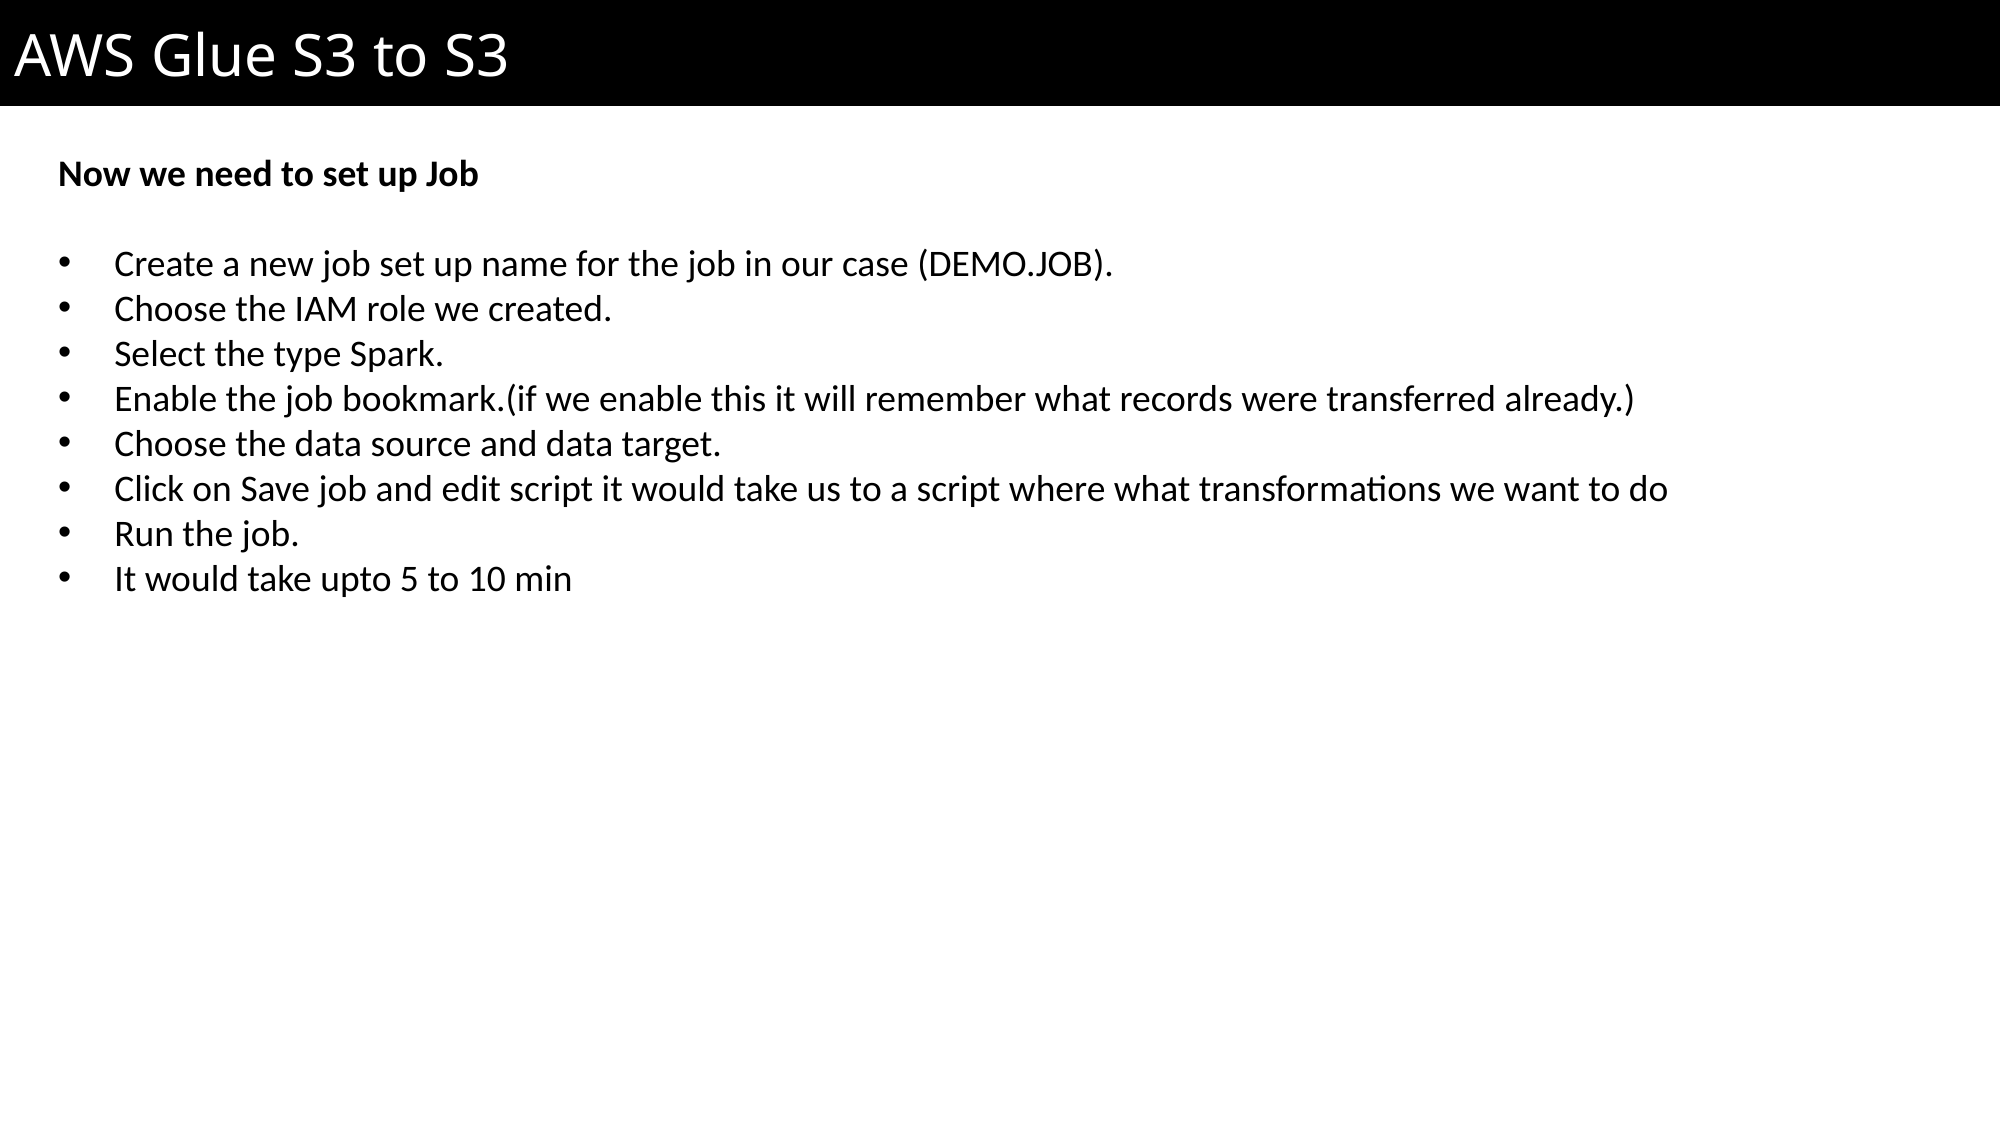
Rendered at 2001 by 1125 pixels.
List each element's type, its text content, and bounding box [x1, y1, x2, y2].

text_box AWS Glue S3 to S3 [0, 10, 1743, 96]
text_box [0, 0, 2000, 106]
text_box Now we need to set up Job Create a new job set up name for the job in our case (DEMO.JOB). Choose the IAM role we created. Select the type Spark. Enable the job bookmark.(if we enable this it will remember what records were transferred already.) Choose the data source and data target. Click on Save job and edit script it would take us to a script where what transformations we want to do Run the job. It would take upto 5 to 10 min [43, 141, 1957, 606]
